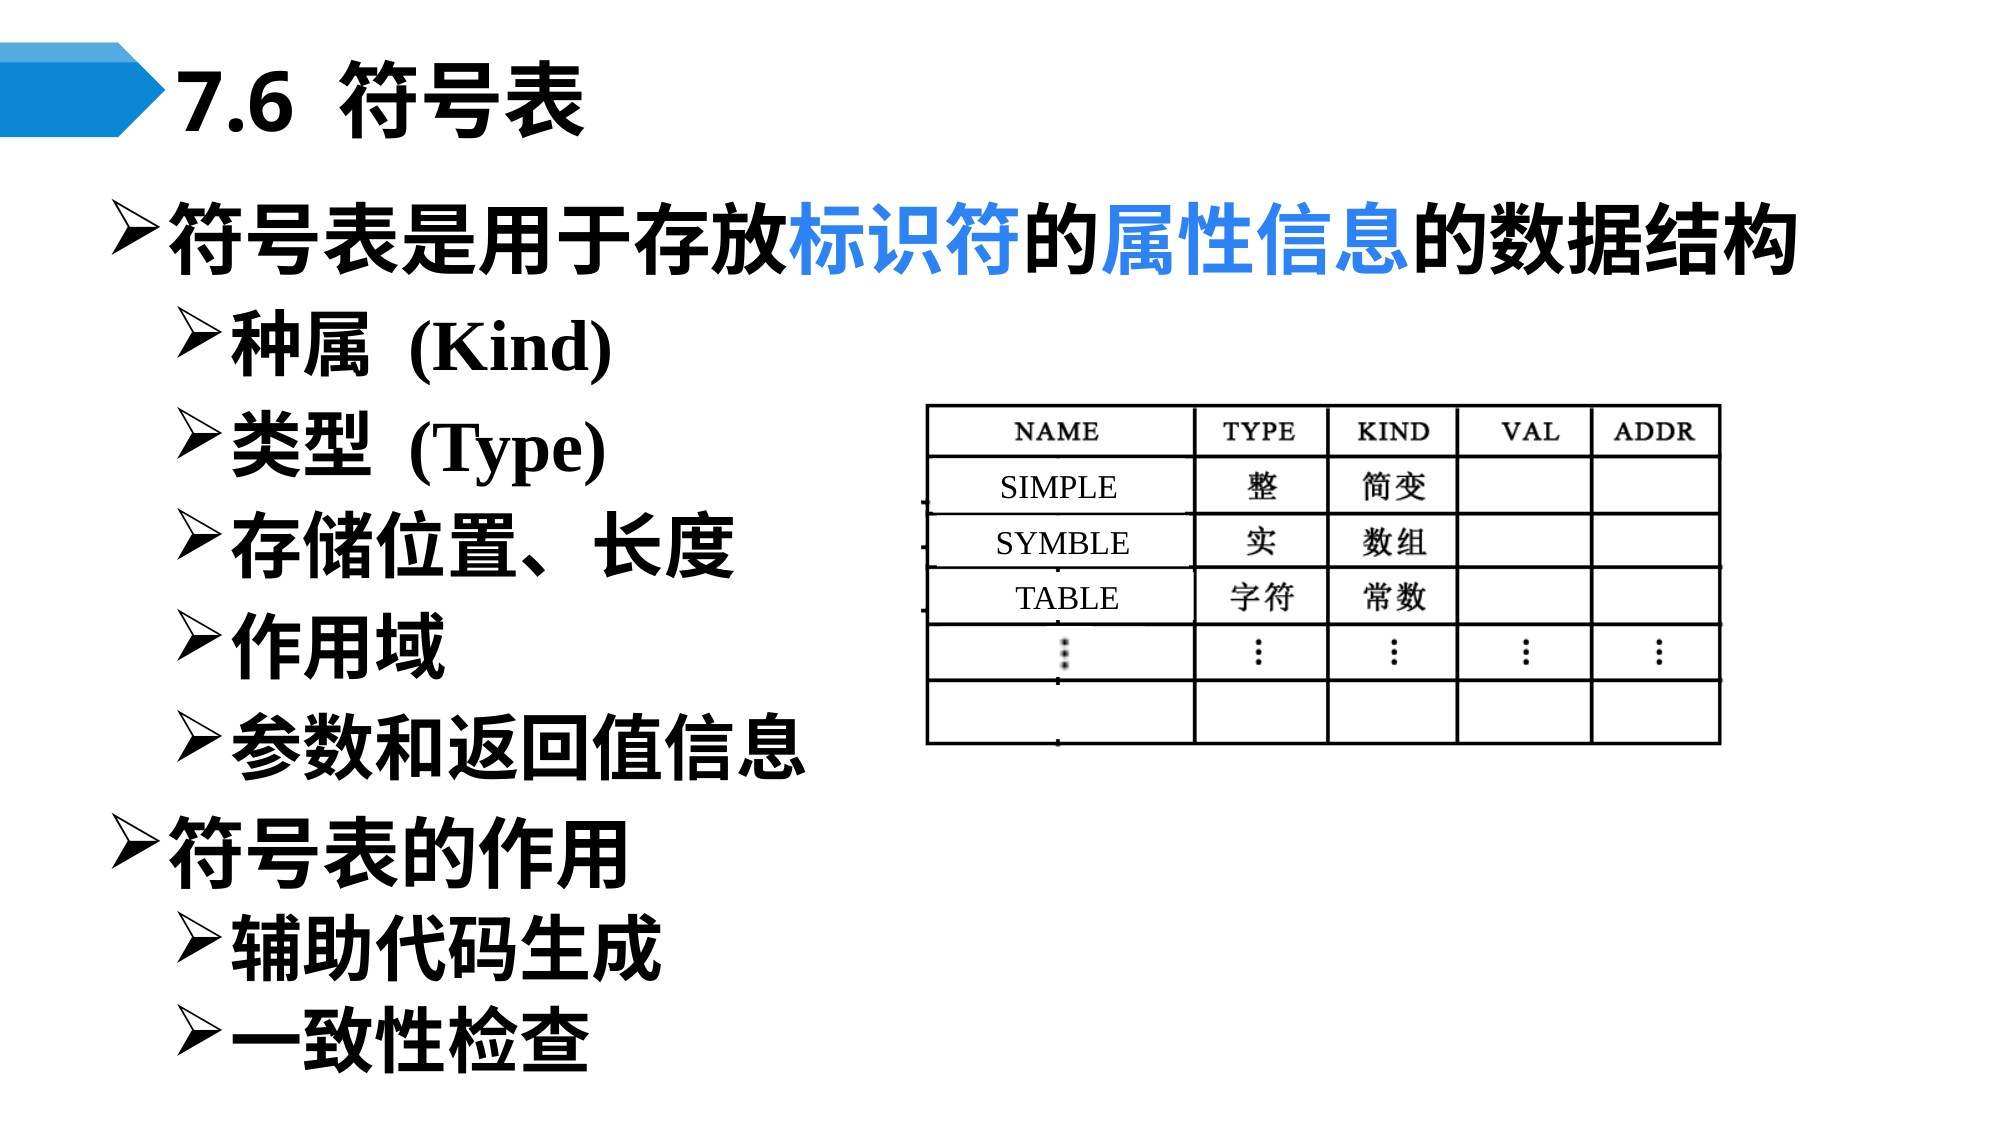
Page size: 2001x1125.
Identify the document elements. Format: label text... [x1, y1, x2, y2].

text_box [821, 359, 2000, 1009]
list 符号表是用于存放标识符的属性信息的数据结构 种属 (Kind) 类型 (Type) 存储位置、长度 作用域 参数和返回值信息 符号表的作用 辅助代码生成 一致性检查 [93, 185, 1938, 891]
title 7.6 符号表 [165, 58, 1900, 138]
